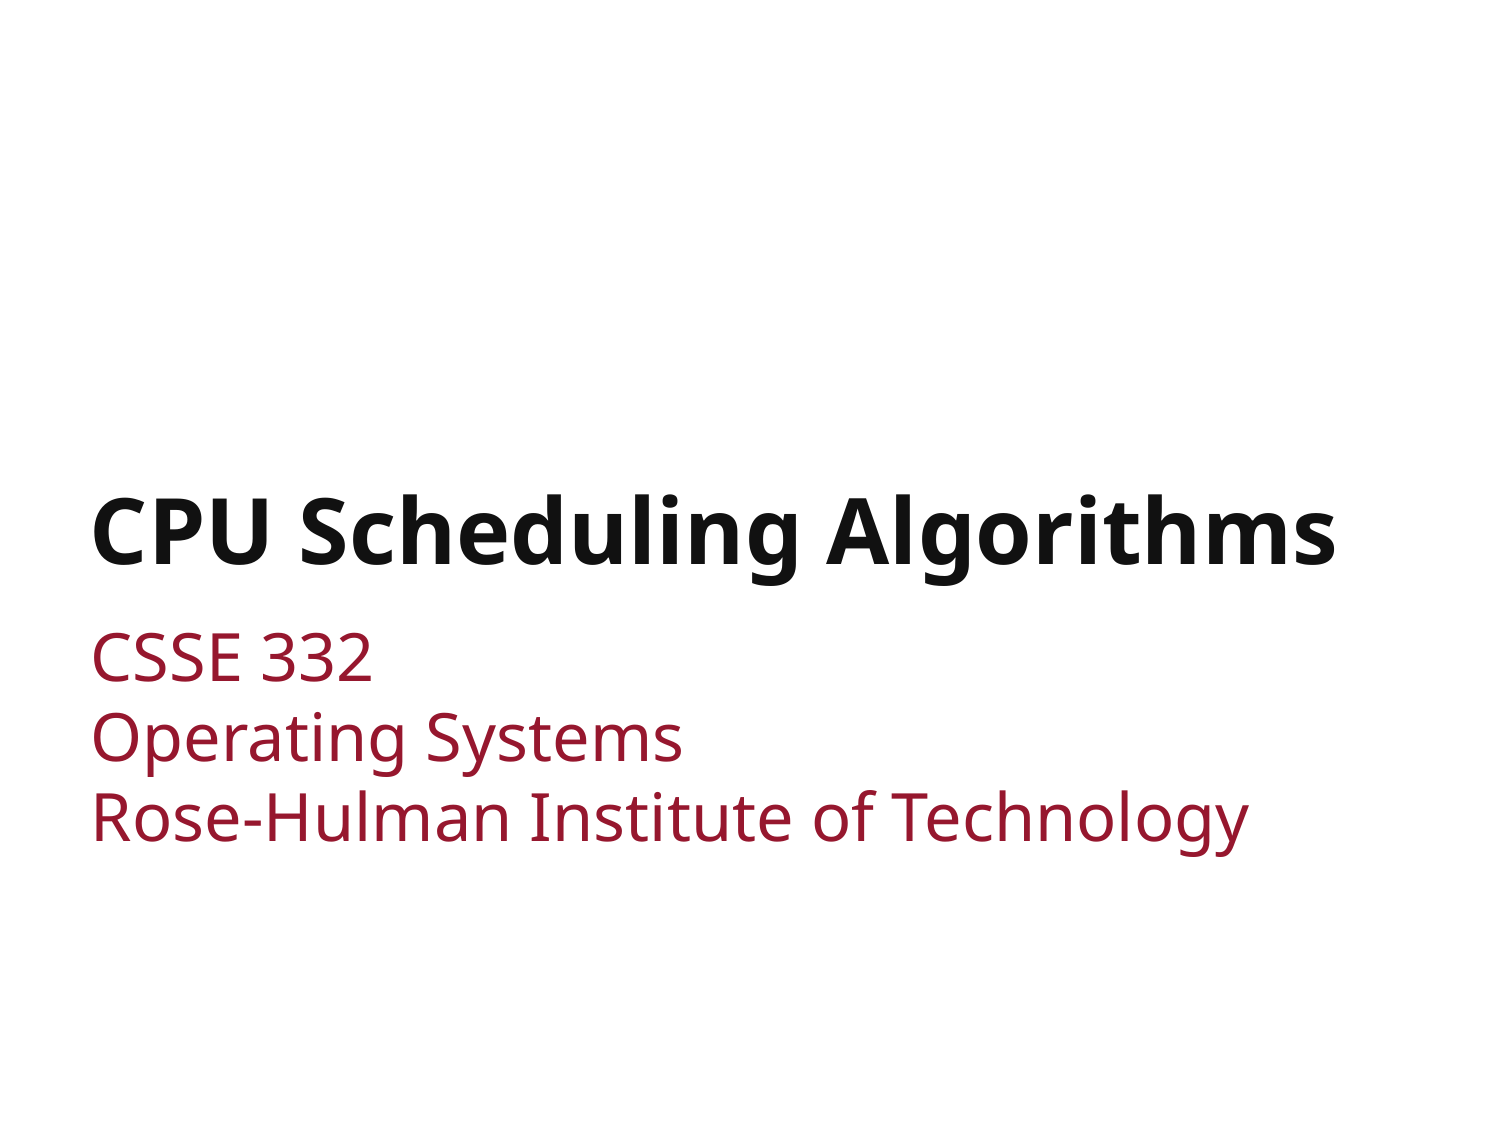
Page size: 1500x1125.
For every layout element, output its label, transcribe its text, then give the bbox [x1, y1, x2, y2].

text_box CSSE 332 Operating Systems Rose-Hulman Institute of Technology [75, 607, 1425, 895]
text_box CPU Scheduling Algorithms [74, 299, 1425, 591]
